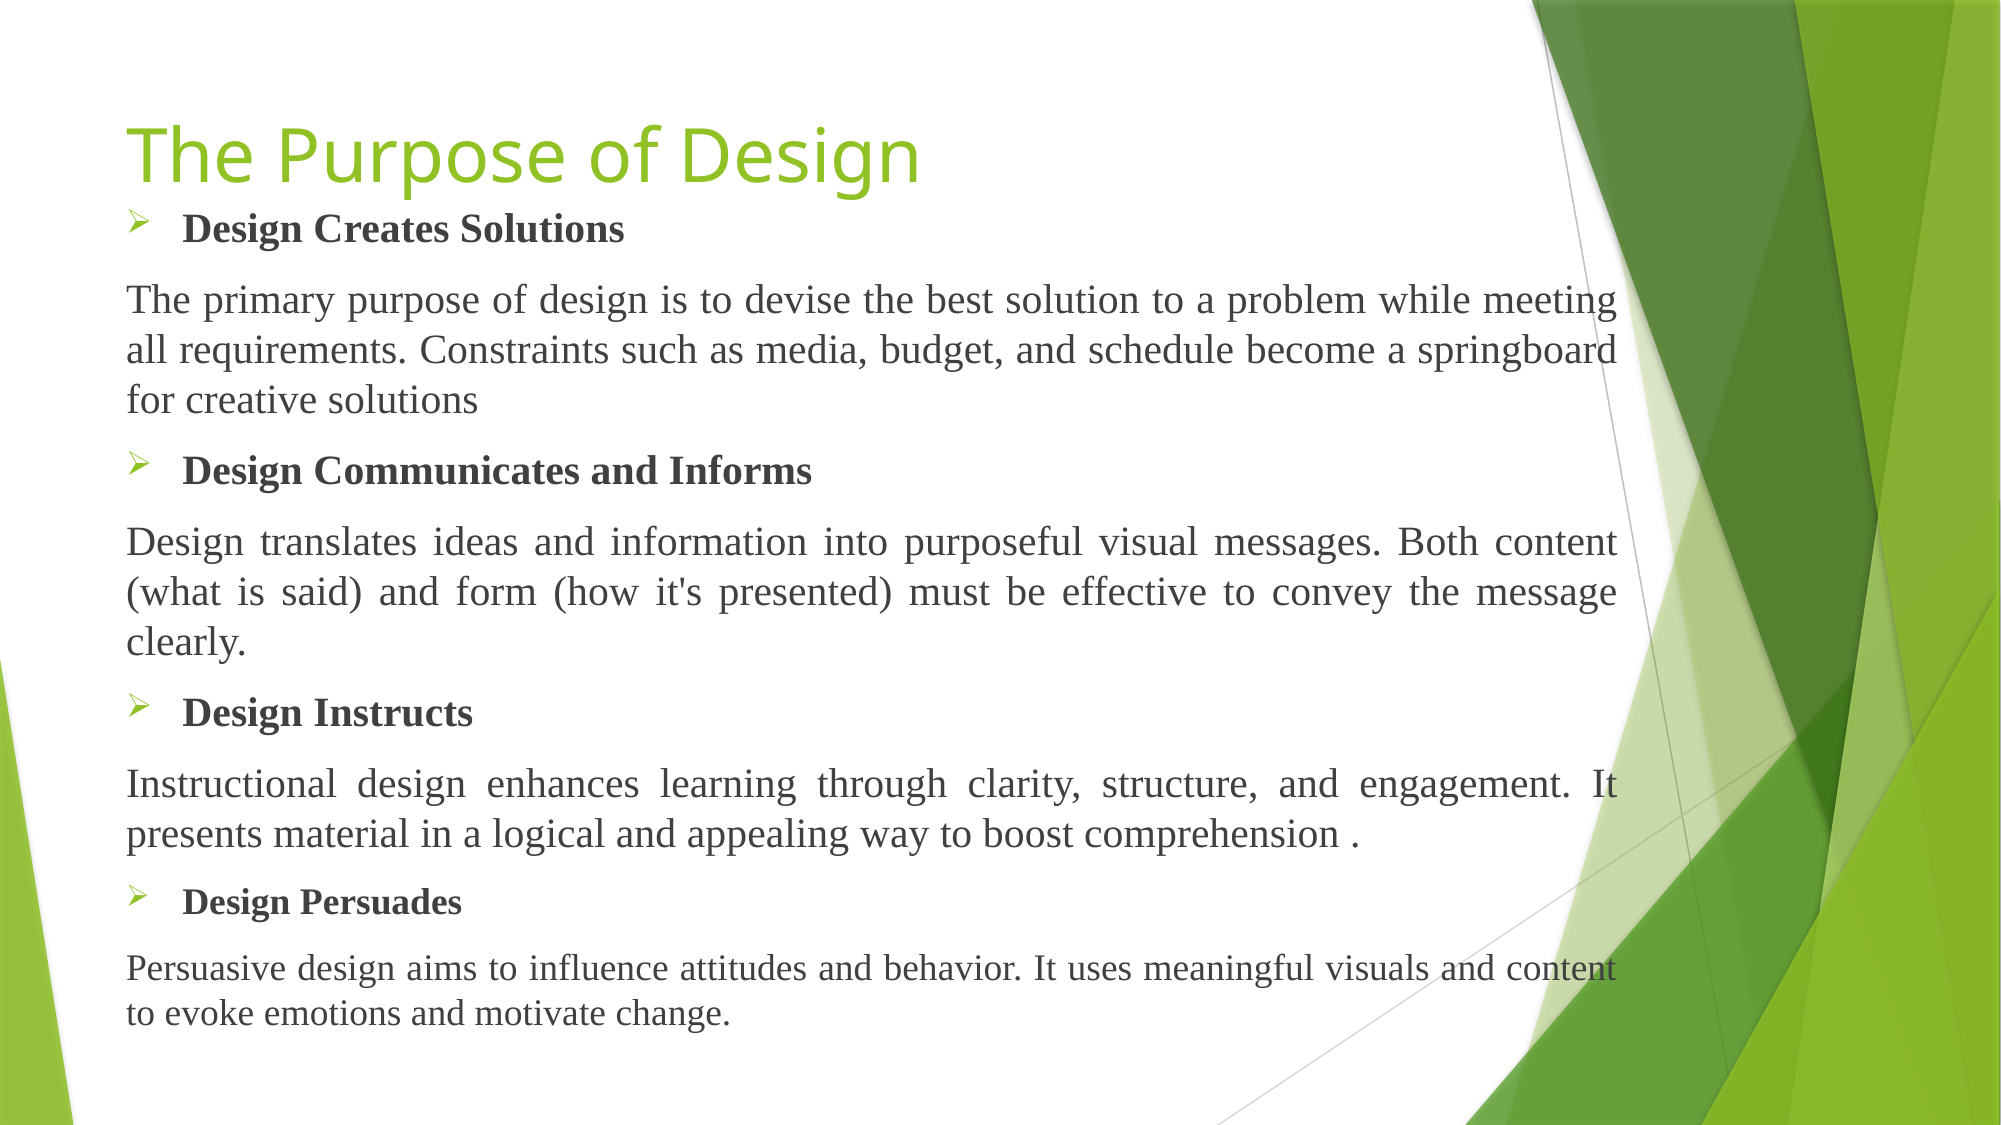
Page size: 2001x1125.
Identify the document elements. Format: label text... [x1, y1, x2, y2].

title The Purpose of Design [111, 99, 1522, 193]
list Design Creates Solutions The primary purpose of design is to devise the best solution to a problem while meeting all requirements. Constraints such as media, budget, and schedule become a springboard for creative solutions Design Communicates and Informs Design translates ideas and information into purposeful visual messages. Both content (what is said) and form (how it's presented) must be effective to convey the message clearly. Design Instructs Instructional design enhances learning through clarity, structure, and engagement. It presents material in a logical and appealing way to boost comprehension . Design Persuades Persuasive design aims to influence attitudes and behavior. It uses meaningful visuals and content to evoke emotions and motivate change. [111, 193, 1635, 1125]
